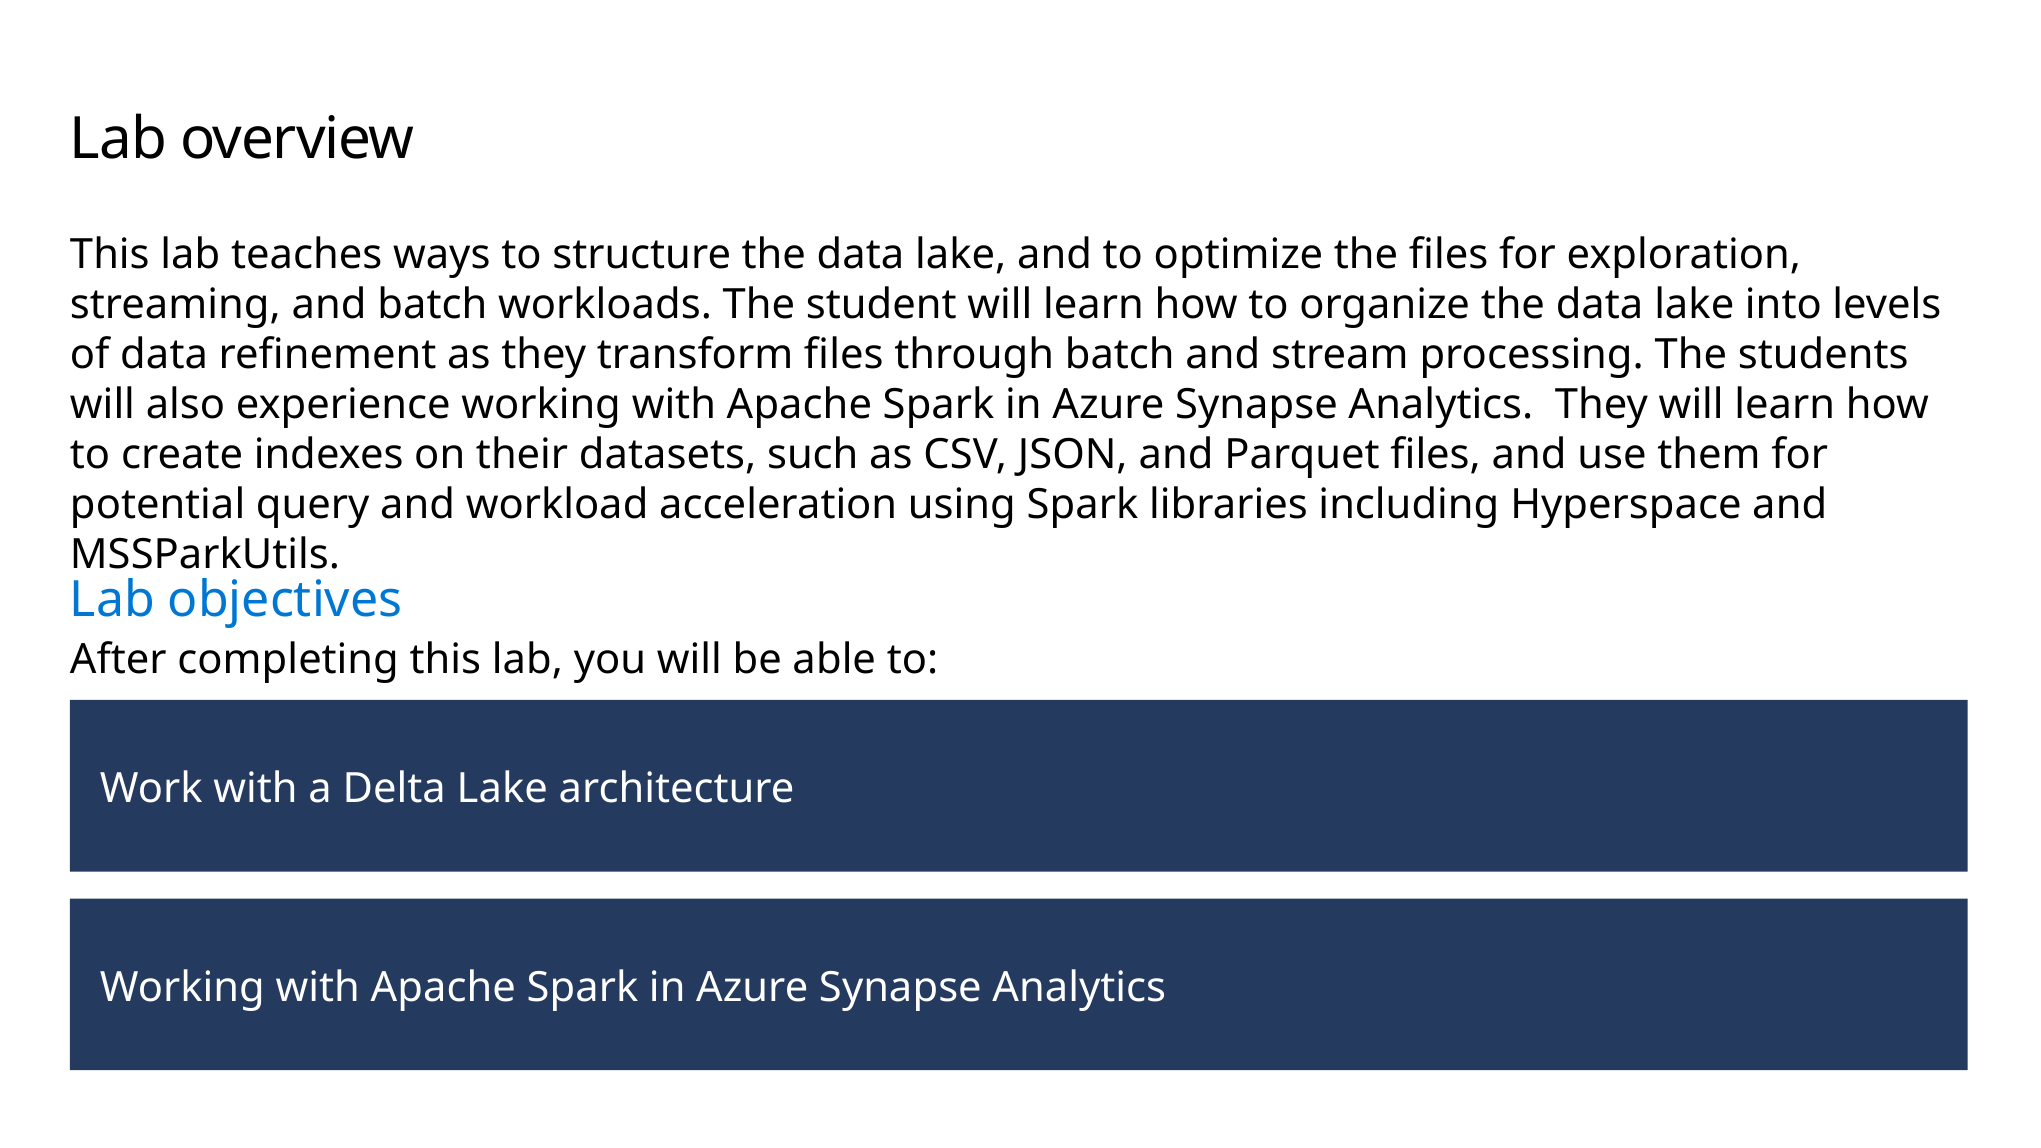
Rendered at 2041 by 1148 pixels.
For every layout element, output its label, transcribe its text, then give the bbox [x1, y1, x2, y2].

title Lab overview [70, 103, 1969, 172]
text_box Lab objectives After completing this lab, you will be able to: [70, 566, 1970, 683]
text_box Working with Apache Spark in Azure Synapse Analytics [69, 898, 1968, 1071]
text_box This lab teaches ways to structure the data lake, and to optimize the files for exploration, streaming, and batch workloads. The student will learn how to organize the data lake into levels of data refinement as they transform files through batch and stream processing. The students will also experience working with Apache Spark in Azure Synapse Analytics. They will learn how to create indexes on their datasets, such as CSV, JSON, and Parquet files, and use them for potential query and workload acceleration using Spark libraries including Hyperspace and MSSParkUtils. [70, 226, 1970, 566]
text_box Work with a Delta Lake architecture [69, 699, 1968, 872]
